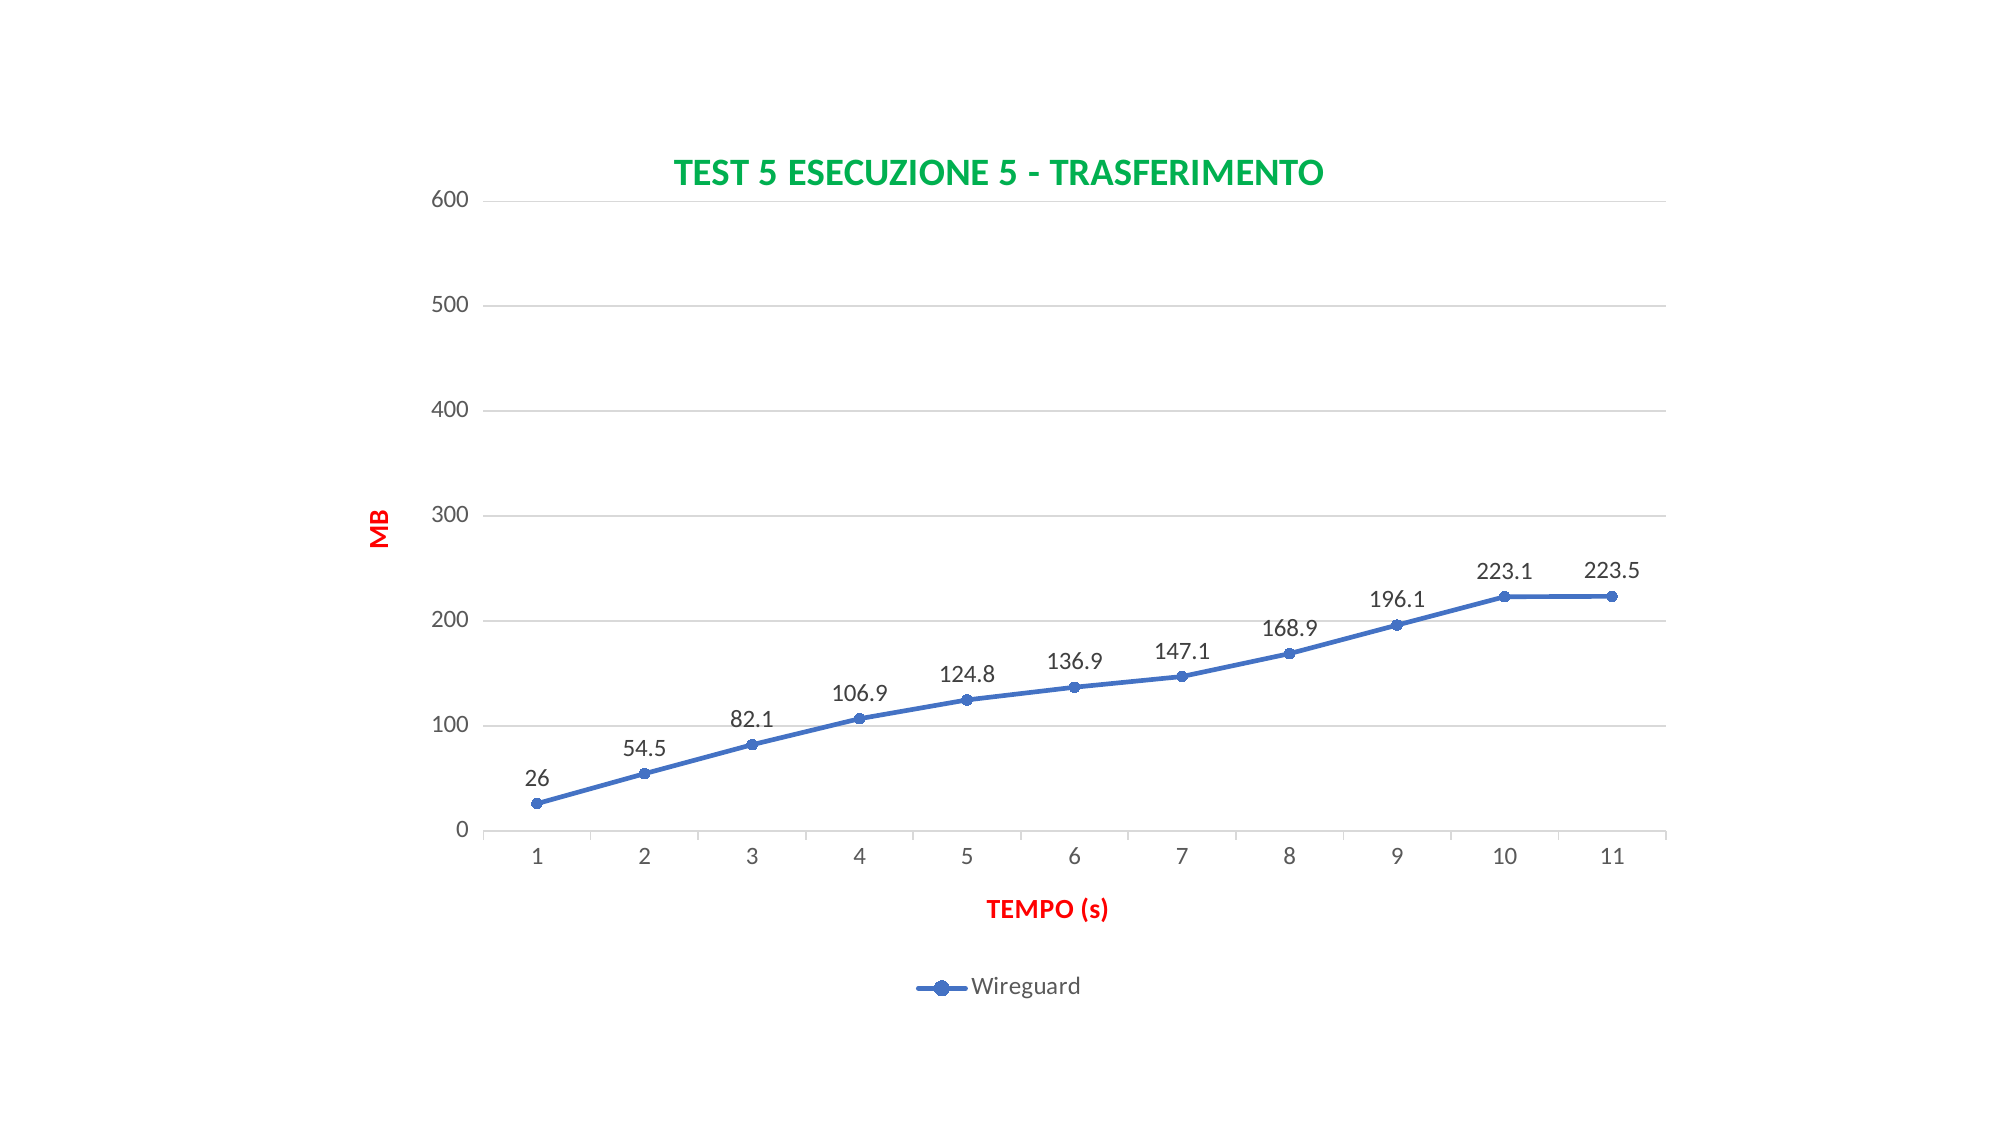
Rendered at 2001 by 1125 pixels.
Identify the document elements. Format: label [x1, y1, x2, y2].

chart [333, 117, 1667, 1007]
